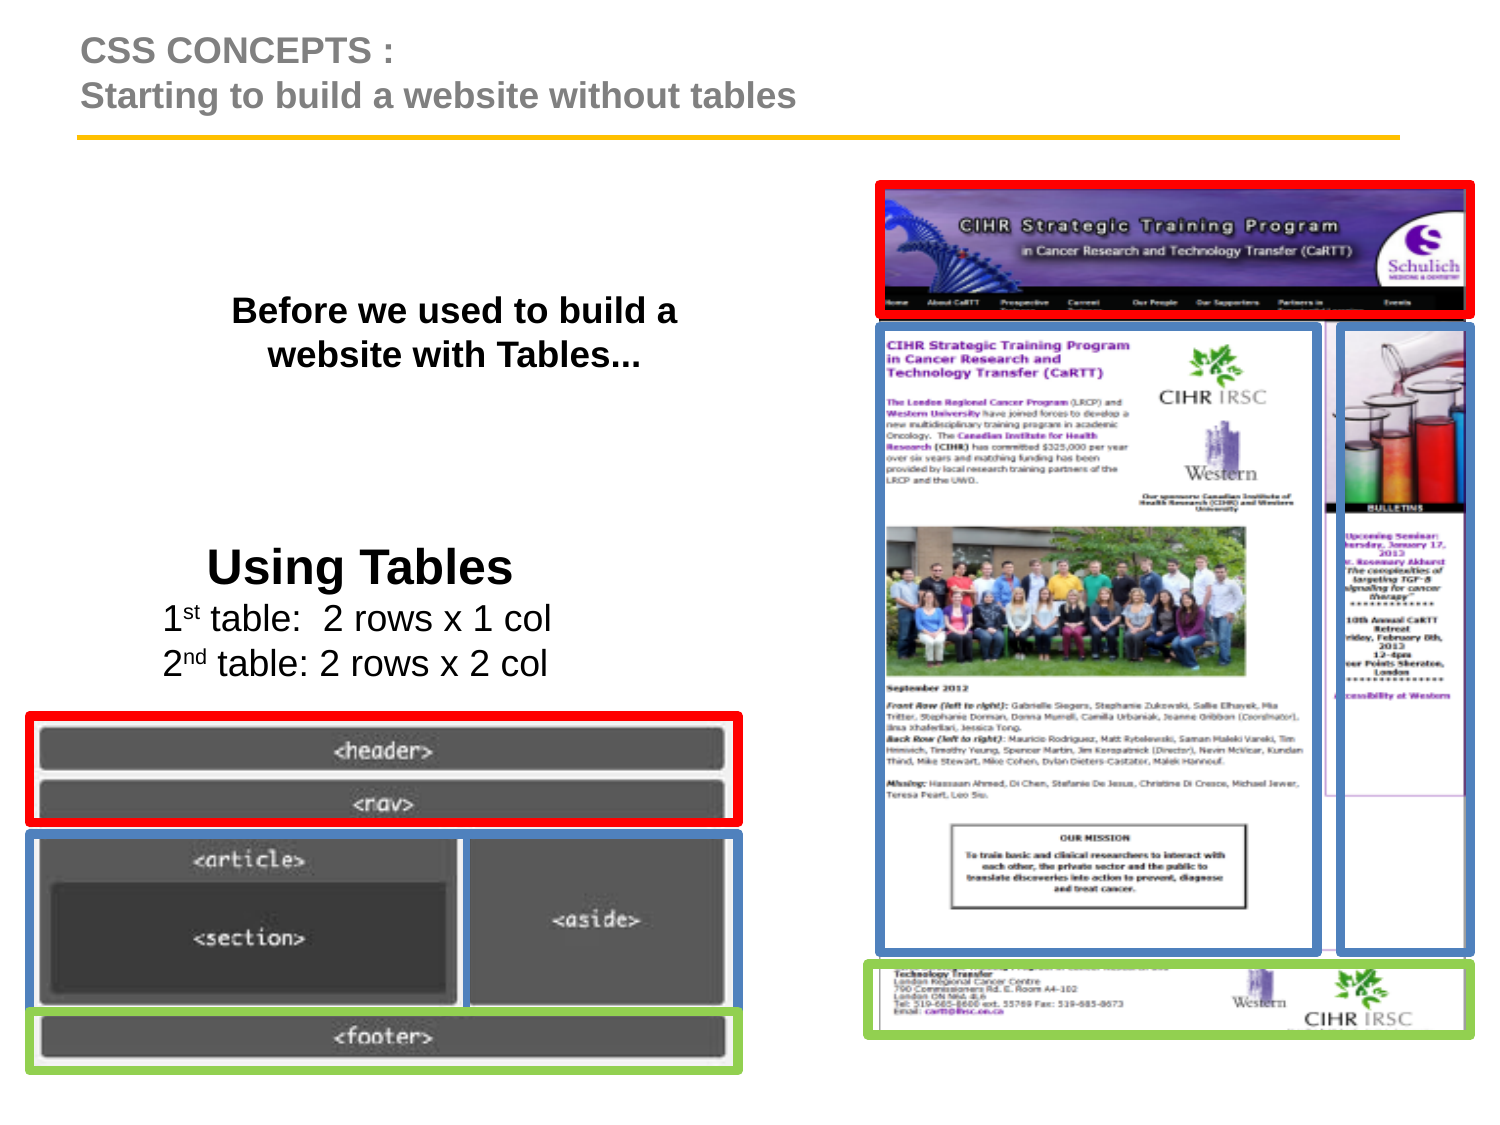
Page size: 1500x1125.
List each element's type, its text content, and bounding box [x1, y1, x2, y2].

picture [879, 184, 1467, 1040]
list Before we used to build a website with Tables... [159, 278, 750, 421]
text_box [1464, 182, 1473, 316]
picture [29, 1012, 739, 1071]
text_box [866, 962, 874, 1037]
text_box Using Tables [183, 527, 538, 586]
picture [29, 715, 739, 1011]
title CSS CONCEPTS : Starting to build a website without tables [64, 19, 1415, 124]
text_box 1st table: 2 rows x 1 col 2nd table: 2 rows x 2 col [147, 586, 609, 691]
